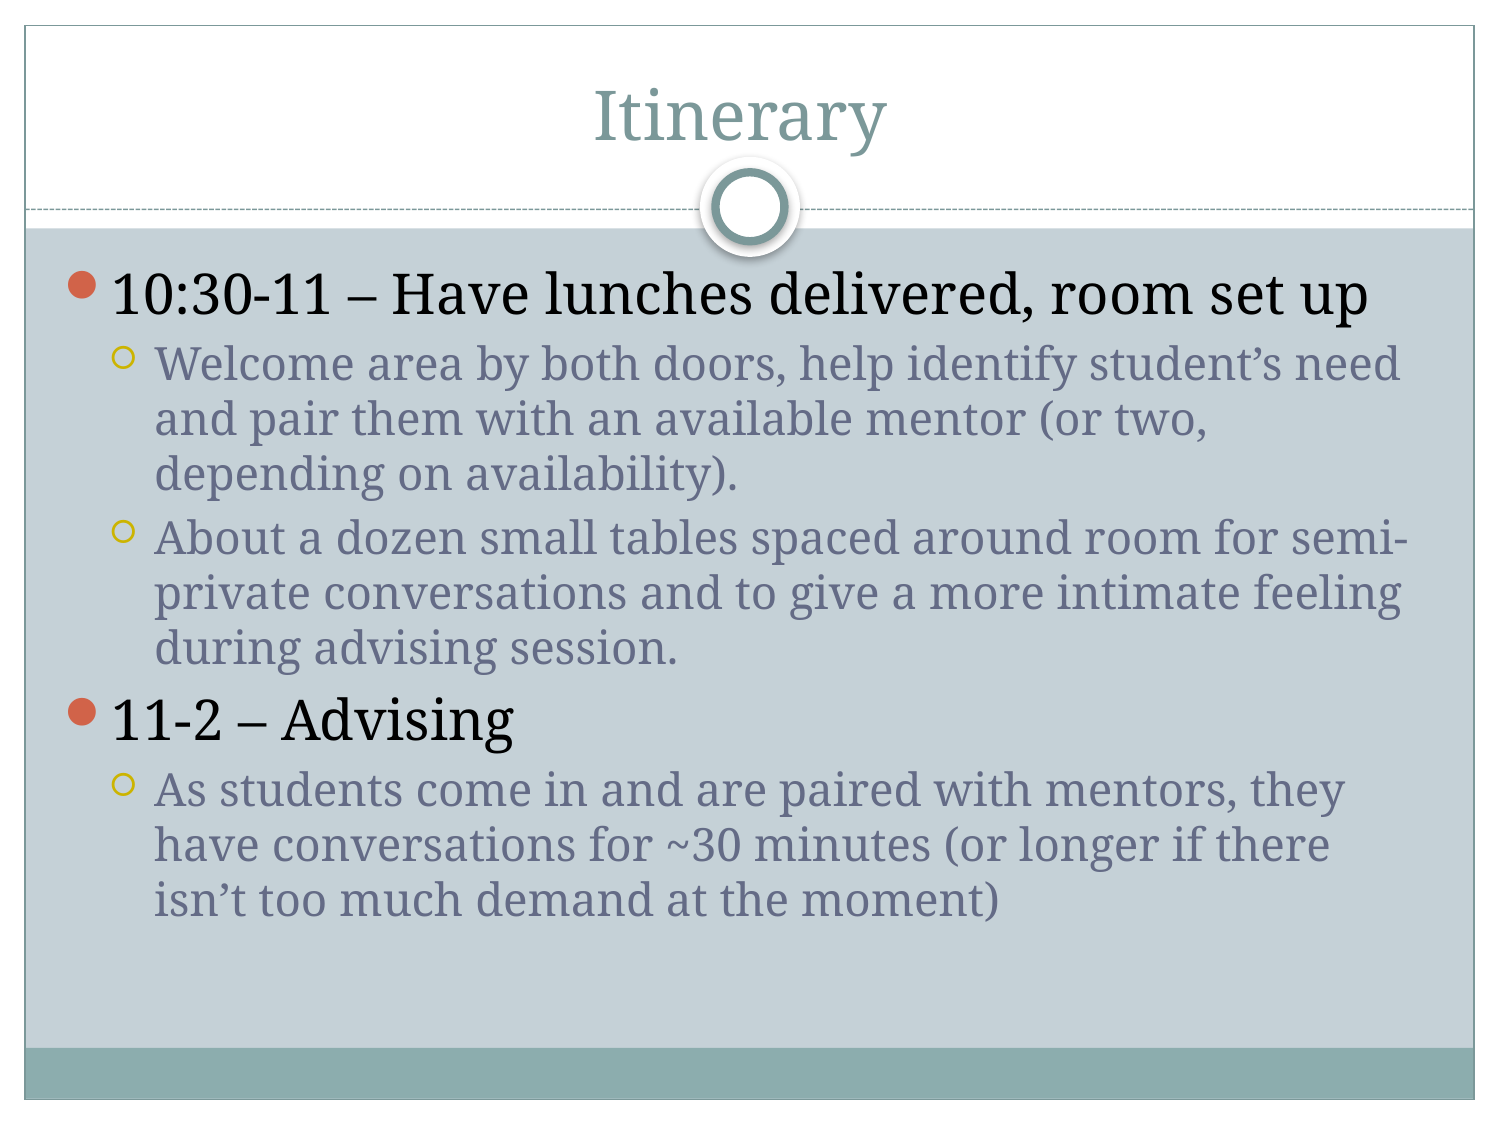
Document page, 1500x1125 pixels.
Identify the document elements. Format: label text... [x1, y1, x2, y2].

title Itinerary [49, 37, 1450, 162]
list 10:30-11 – Have lunches delivered, room set up Welcome area by both doors, help identify student’s need and pair them with an available mentor (or two, depending on availability). About a dozen small tables spaced around room for semi-private conversations and to give a more intimate feeling during advising session. 11-2 – Advising As students come in and are paired with mentors, they have conversations for ~30 minutes (or longer if there isn’t too much demand at the moment) [49, 250, 1445, 1001]
